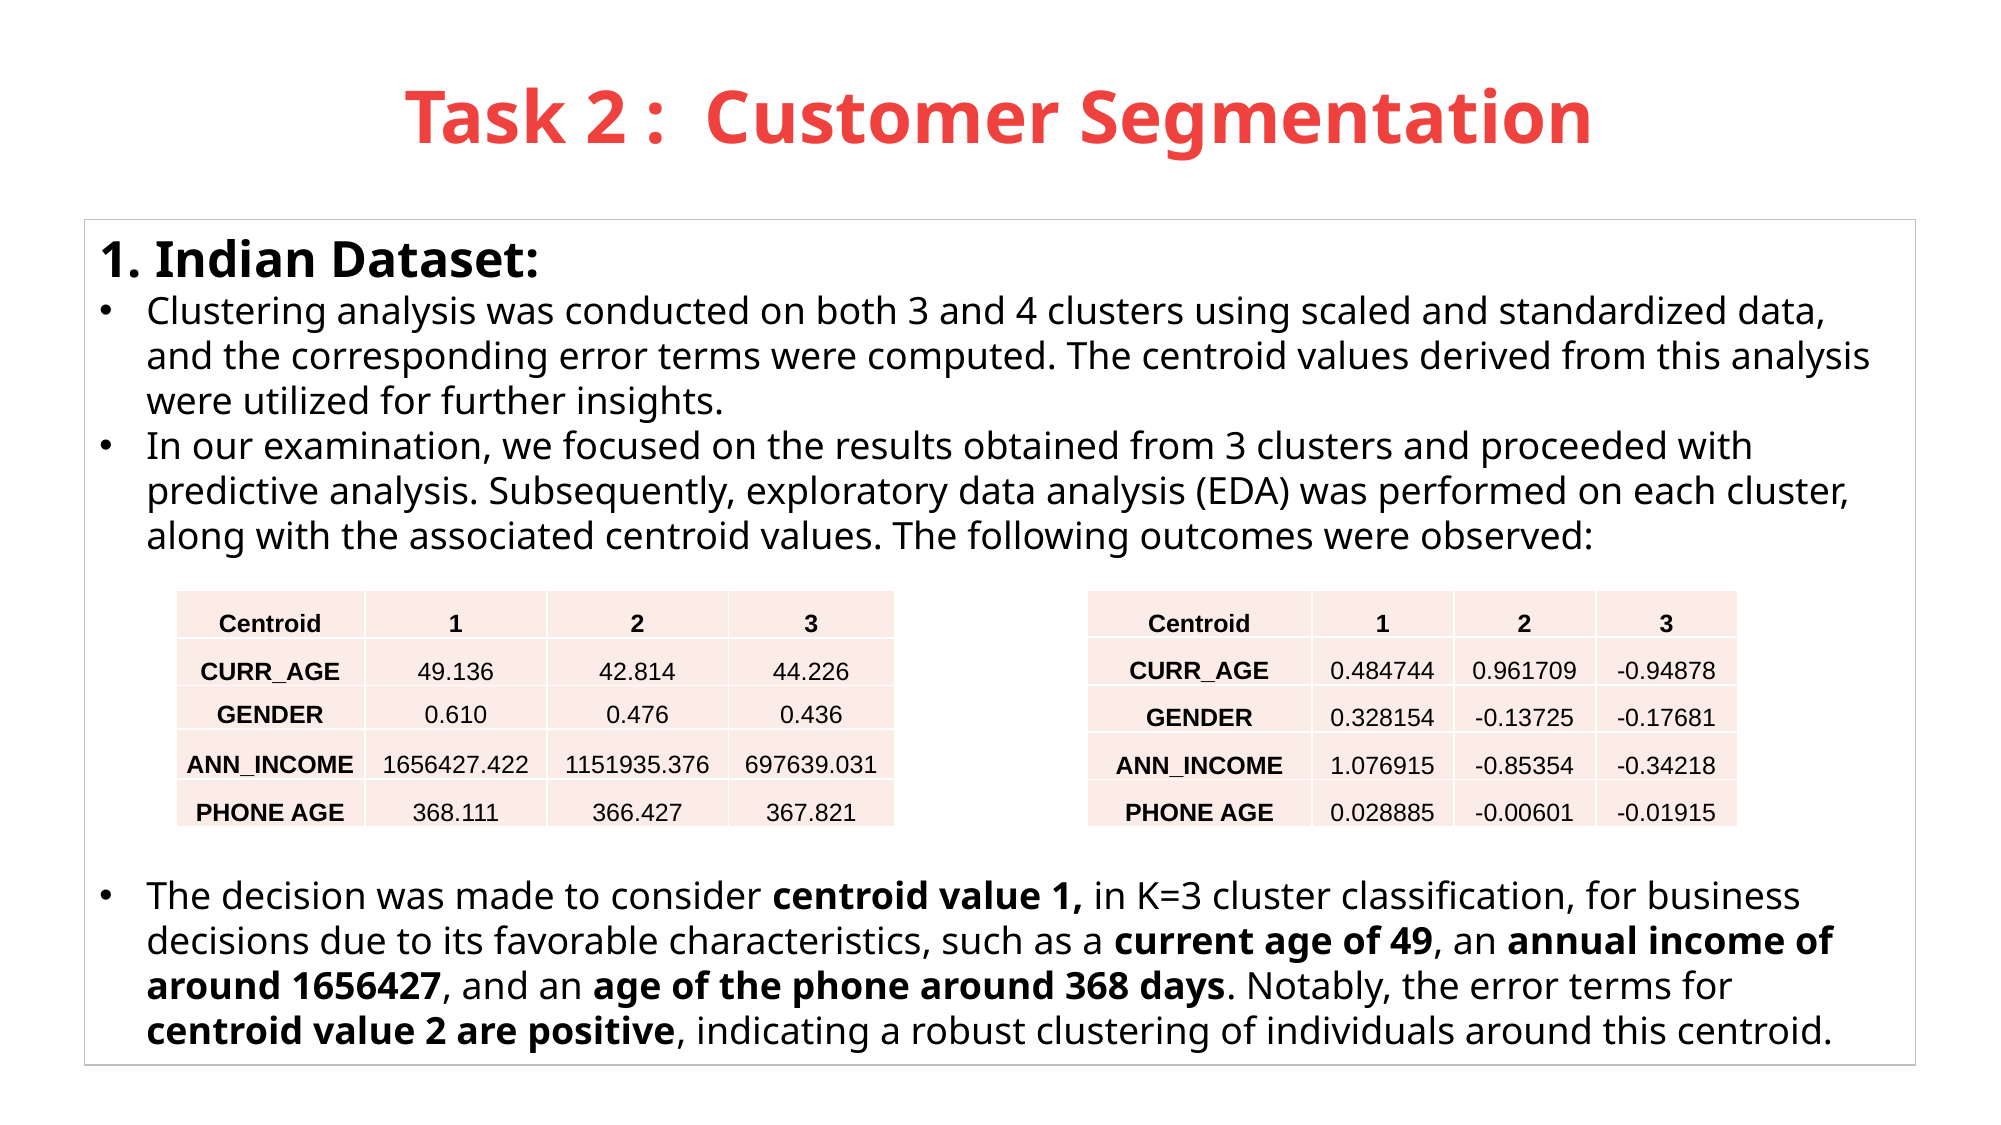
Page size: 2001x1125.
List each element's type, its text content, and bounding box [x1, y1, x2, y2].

table_cell 0.476 [548, 686, 728, 728]
text_box 1. Indian Dataset: Clustering analysis was conducted on both 3 and 4 clusters using scaled and standardized data, and the corresponding error terms were computed. The centroid values derived from this analysis were utilized for further insights. In our examination, we focused on the results obtained from 3 clusters and proceeded with predictive analysis. Subsequently, exploratory data analysis (EDA) was performed on each cluster, along with the associated centroid values. The following outcomes were observed: The decision was made to consider centroid value 1, in K=3 cluster classification, for business decisions due to its favorable characteristics, such as a current age of 49, an annual income of around 1656427, and an age of the phone around 368 days. Notably, the error terms for centroid value 2 are positive, indicating a robust clustering of individuals around this centroid. [84, 219, 1916, 1066]
table_cell 0.484744 [1313, 638, 1453, 684]
table_cell ANN_INCOME [177, 730, 364, 778]
table_cell 0.436 [729, 686, 894, 728]
table_cell 697639.031 [729, 730, 894, 778]
table_header 3 [1597, 591, 1737, 636]
table_cell 44.226 [729, 639, 894, 685]
table_header Centroid [1088, 591, 1311, 636]
table_cell CURR_AGE [177, 639, 364, 685]
table_cell 367.821 [729, 780, 894, 826]
table_cell 0.028885 [1313, 780, 1453, 826]
table_cell 1151935.376 [548, 730, 728, 778]
table_cell 1.076915 [1313, 733, 1453, 779]
table_header 3 [729, 591, 894, 637]
table_header 1 [1313, 591, 1453, 636]
table_cell 368.111 [366, 780, 546, 826]
table_cell 366.427 [548, 780, 728, 826]
title Task 2 : Customer Segmentation [137, 59, 1863, 219]
table_cell ANN_INCOME [1088, 733, 1311, 779]
table_cell GENDER [177, 686, 364, 728]
table_cell CURR_AGE [1088, 638, 1311, 684]
table_cell -0.13725 [1455, 686, 1595, 731]
table_cell PHONE AGE [1088, 780, 1311, 826]
table_header Centroid [177, 591, 364, 637]
table_cell -0.34218 [1597, 733, 1737, 779]
table_cell 0.961709 [1455, 638, 1595, 684]
table_cell -0.00601 [1455, 780, 1595, 826]
table_cell GENDER [1088, 686, 1311, 731]
table_cell 0.610 [366, 686, 546, 728]
table_header 2 [1455, 591, 1595, 636]
table_cell 49.136 [366, 639, 546, 685]
table_cell -0.85354 [1455, 733, 1595, 779]
table_cell PHONE AGE [177, 780, 364, 826]
table_cell 0.328154 [1313, 686, 1453, 731]
table_header 1 [366, 591, 546, 637]
table_header 2 [548, 591, 728, 637]
table_cell -0.94878 [1597, 638, 1737, 684]
table_cell 42.814 [548, 639, 728, 685]
table_cell -0.01915 [1597, 780, 1737, 826]
table_cell -0.17681 [1597, 686, 1737, 731]
table_cell 1656427.422 [366, 730, 546, 778]
